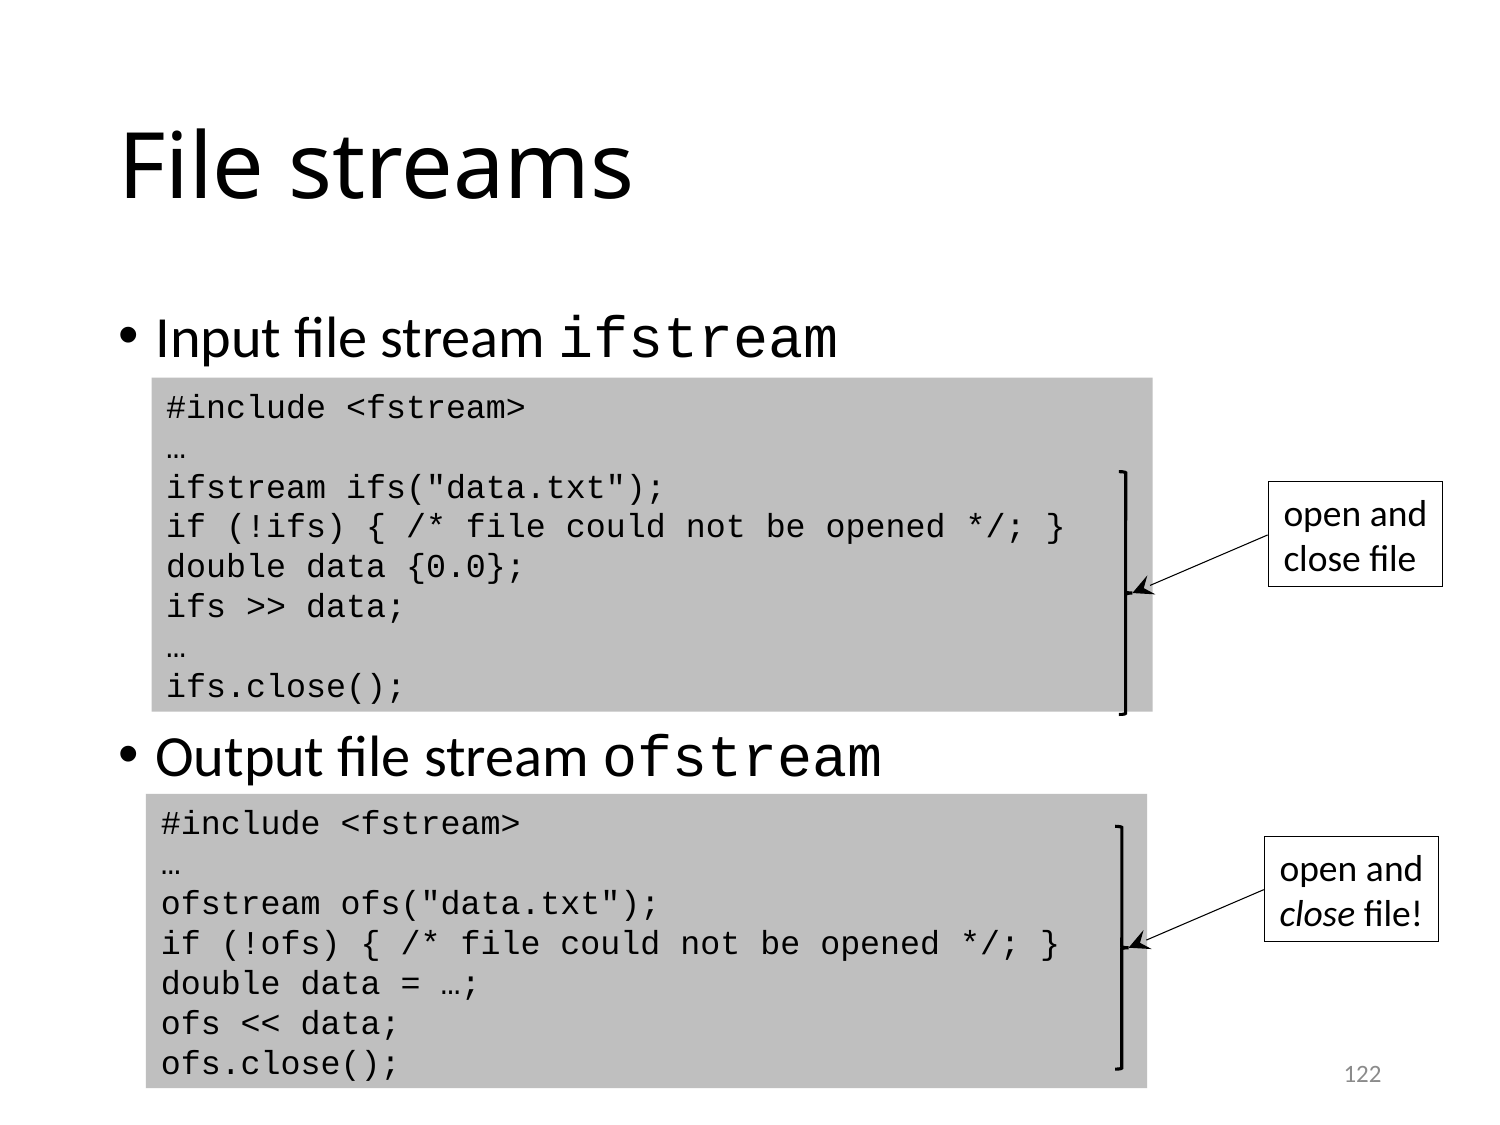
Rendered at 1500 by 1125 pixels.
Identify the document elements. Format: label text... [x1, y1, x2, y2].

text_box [1114, 826, 1440, 1070]
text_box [1118, 471, 1444, 715]
list Input file stream ifstream Output file stream ofstream [103, 299, 1397, 1014]
slide_number 122 [1059, 1070, 1397, 1103]
text_box #include <fstream> … ofstream ofs("data.txt"); if (!ofs) { /* file could not be opened */; } double data = …; ofs << data; ofs.close(); [145, 793, 1148, 1089]
text_box #include <fstream> … ifstream ifs("data.txt"); if (!ifs) { /* file could not be opened */; } double data {0.0}; ifs >> data; … ifs.close(); [151, 377, 1153, 712]
title File streams [103, 59, 1397, 278]
